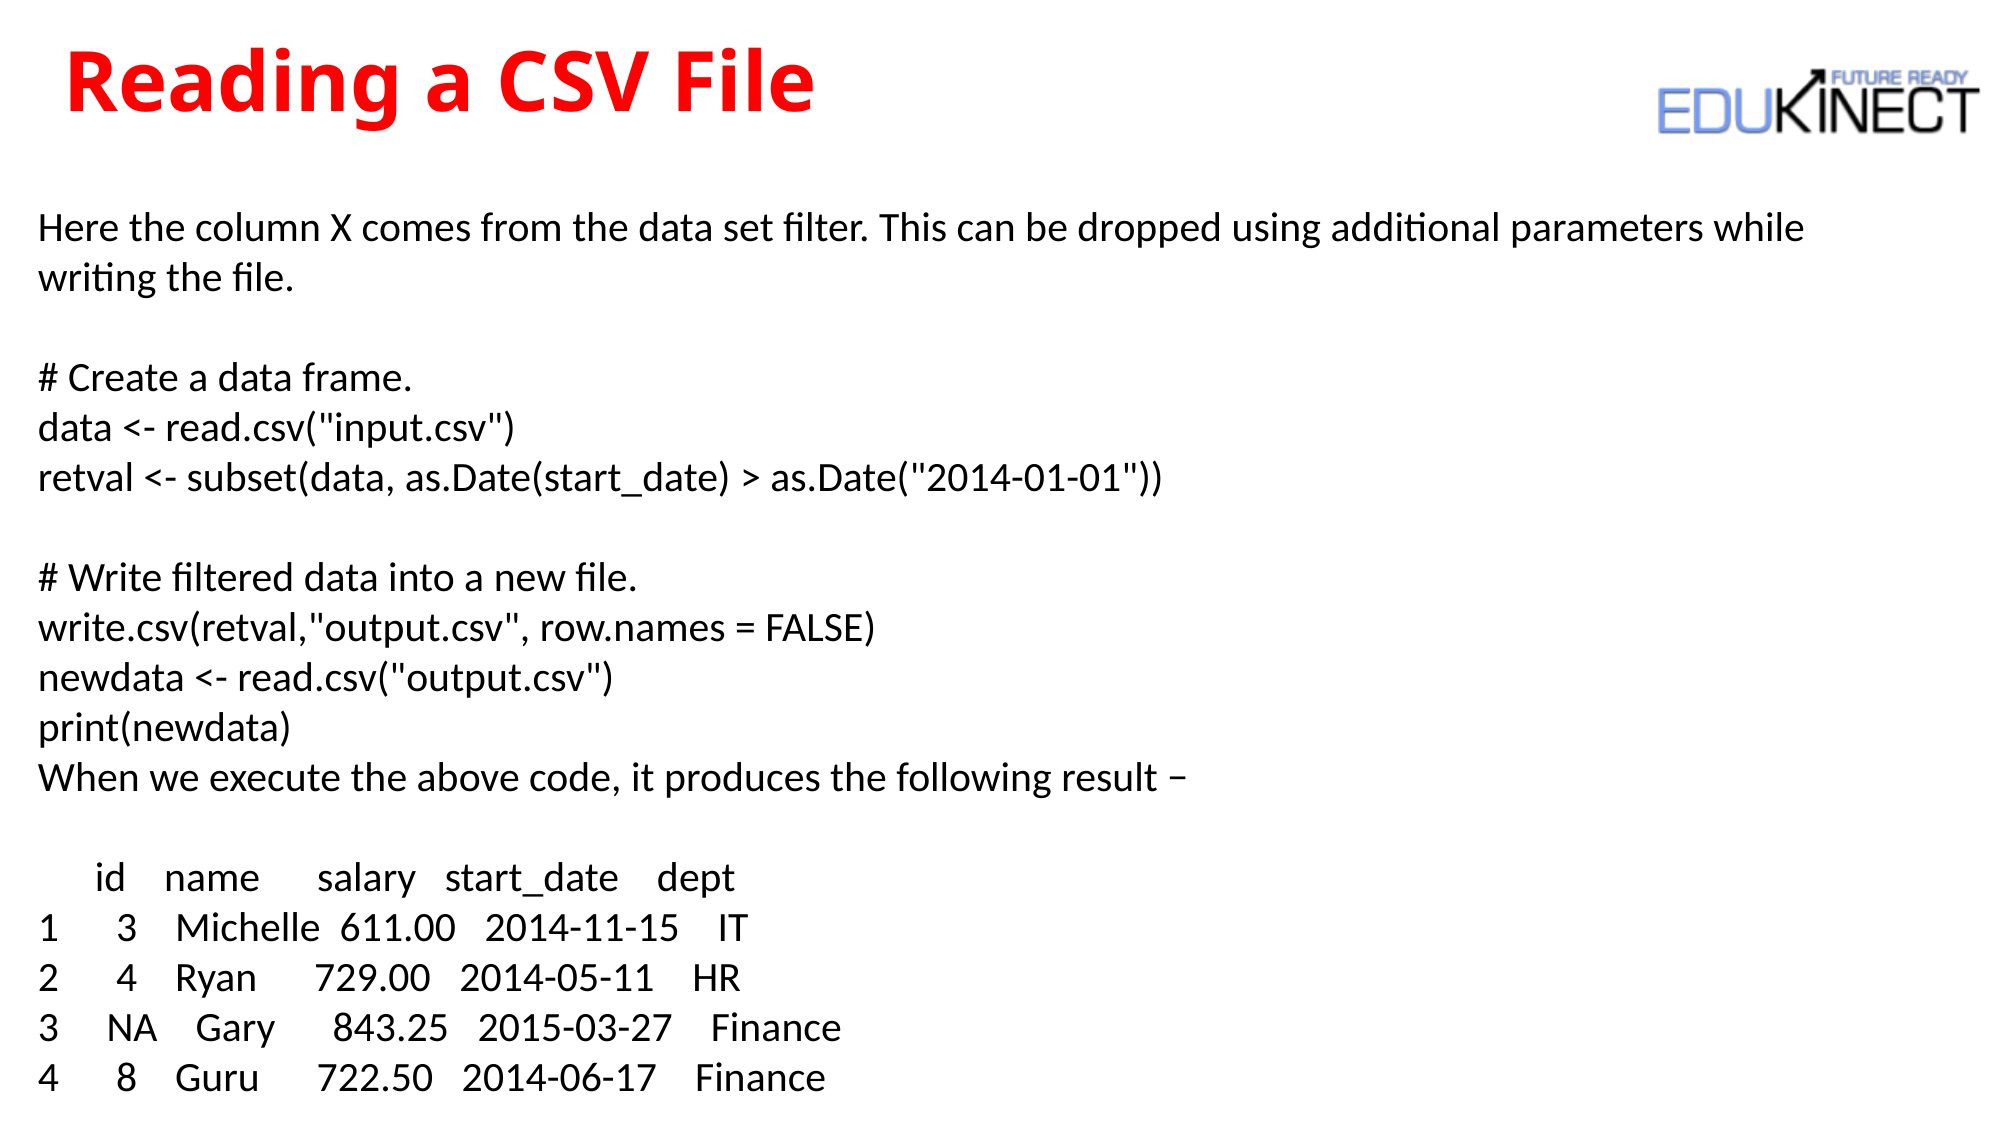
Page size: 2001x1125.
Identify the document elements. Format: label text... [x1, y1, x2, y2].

text_box Here the column X comes from the data set filter. This can be dropped using additional parameters while writing the file. # Create a data frame. data <- read.csv("input.csv") retval <- subset(data, as.Date(start_date) > as.Date("2014-01-01")) # Write filtered data into a new file. write.csv(retval,"output.csv", row.names = FALSE) newdata <- read.csv("output.csv") print(newdata) When we execute the above code, it produces the following result − id name salary start_date dept 1 3 Michelle 611.00 2014-11-15 IT 2 4 Ryan 729.00 2014-05-11 HR 3 NA Gary 843.25 2015-03-27 Finance 4 8 Guru 722.50 2014-06-17 Finance [23, 191, 1929, 1108]
picture [1657, 59, 2000, 146]
text_box Reading a CSV File [48, 31, 1484, 145]
